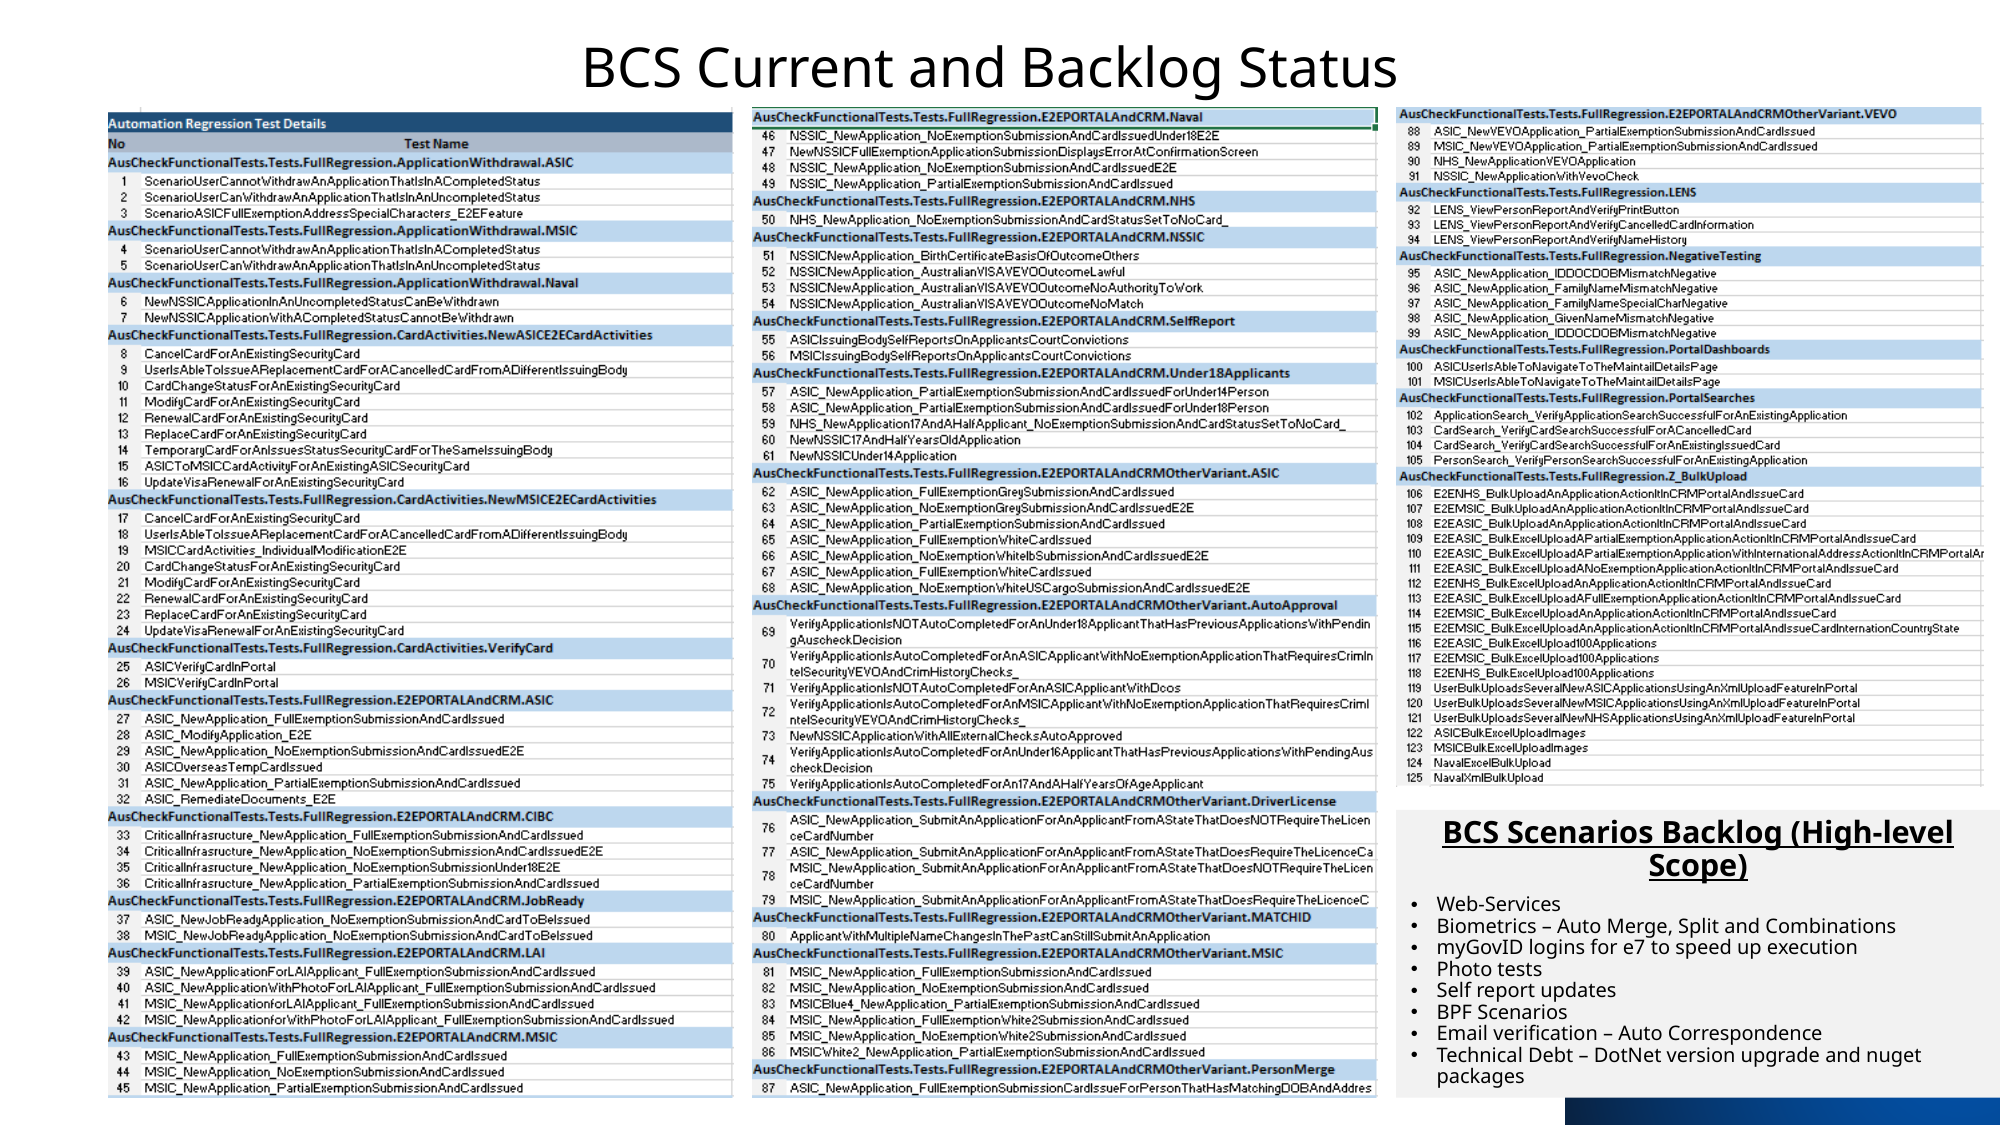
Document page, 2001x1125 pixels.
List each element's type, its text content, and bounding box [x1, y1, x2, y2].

picture [107, 107, 734, 1098]
picture [1564, 1002, 2000, 1125]
picture [752, 107, 1378, 1098]
text_box BCS Scenarios Backlog (High-level Scope) Web-Services Biometrics – Auto Merge, Split and Combinations myGovID logins for e7 to speed up execution Photo tests Self report updates BPF Scenarios Email verification – Auto Correspondence Technical Debt – DotNet version upgrade and nuget packages [1396, 809, 2000, 1098]
picture [1396, 107, 1984, 787]
text_box BCS Current and Backlog Status [252, 32, 1730, 108]
